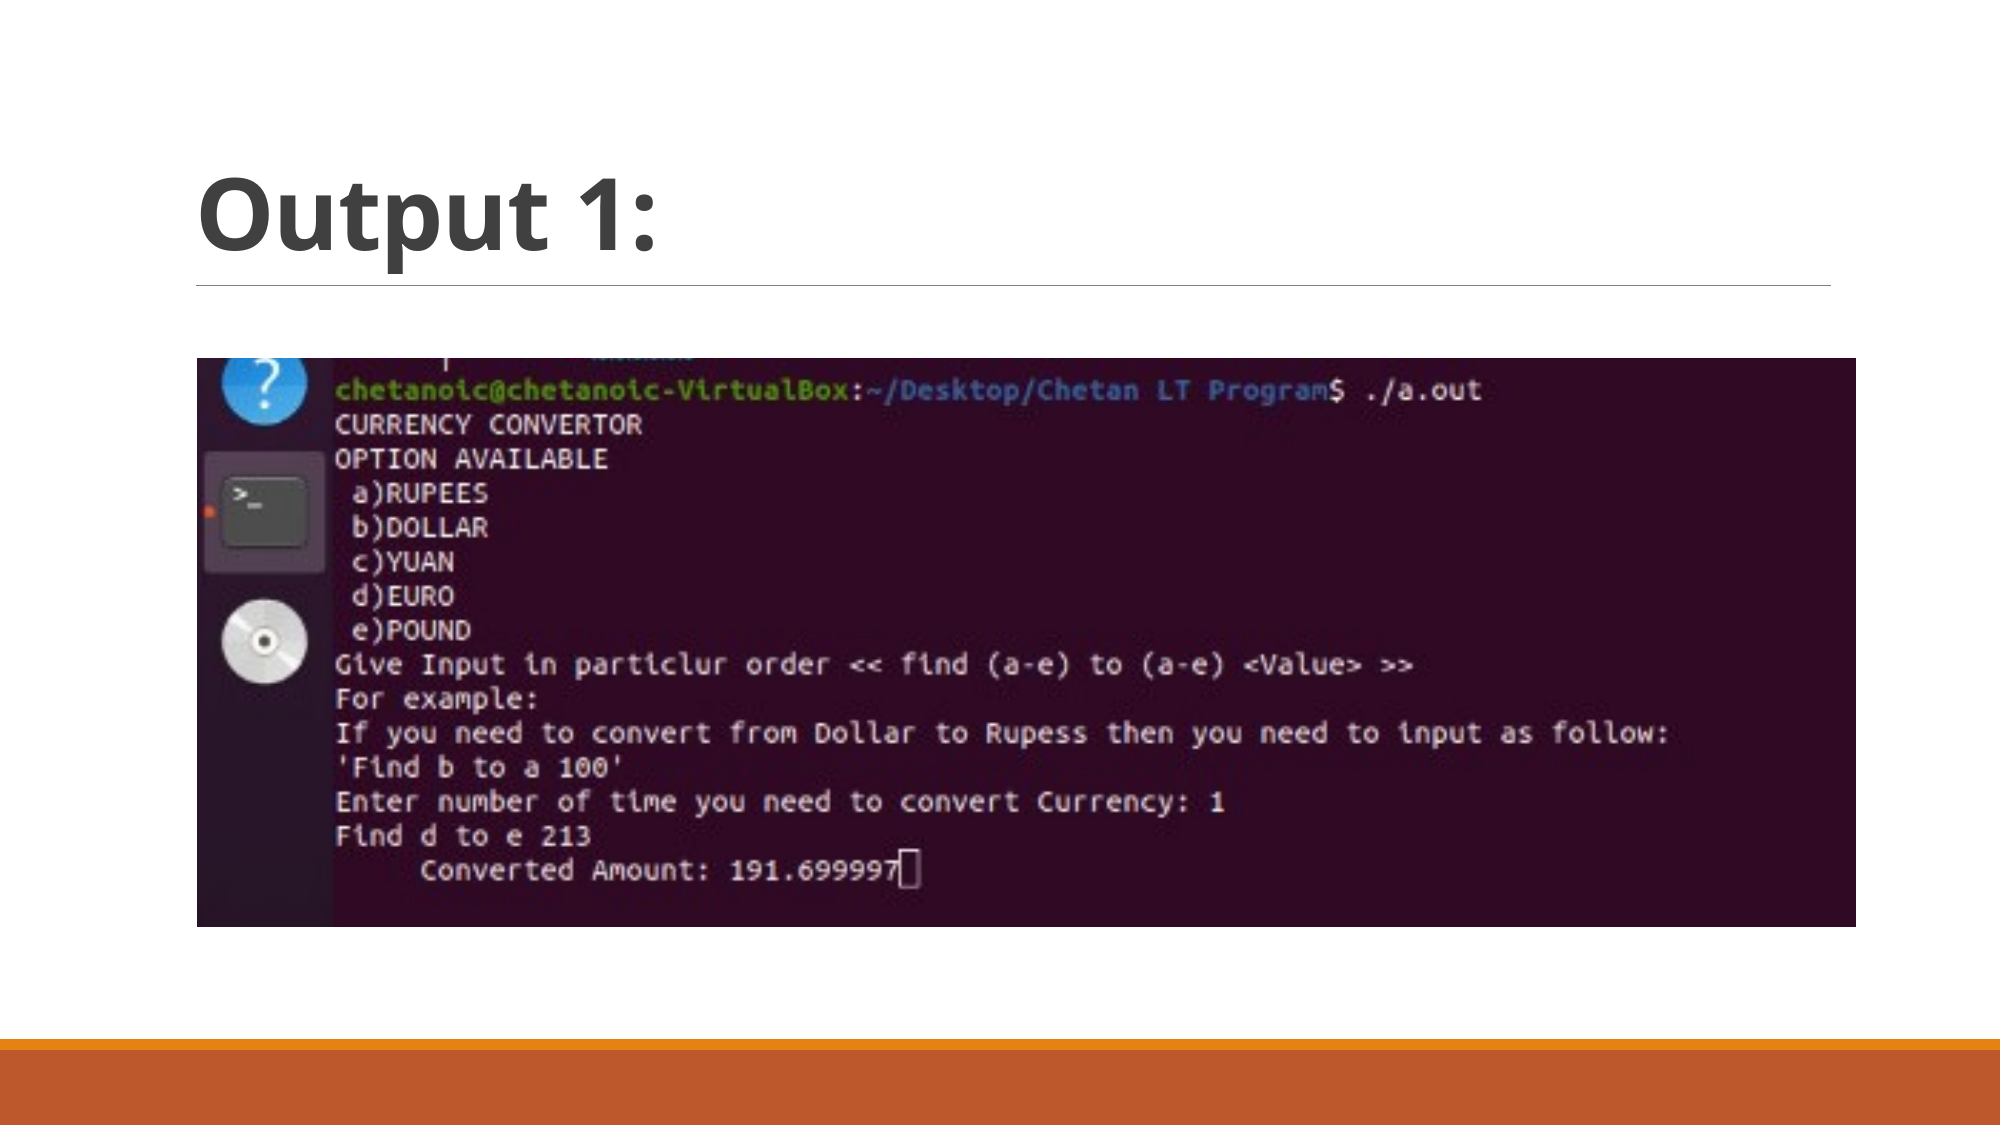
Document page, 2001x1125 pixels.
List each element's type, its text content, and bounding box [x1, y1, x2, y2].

picture [196, 357, 1857, 927]
title Output 1: [180, 122, 1830, 279]
